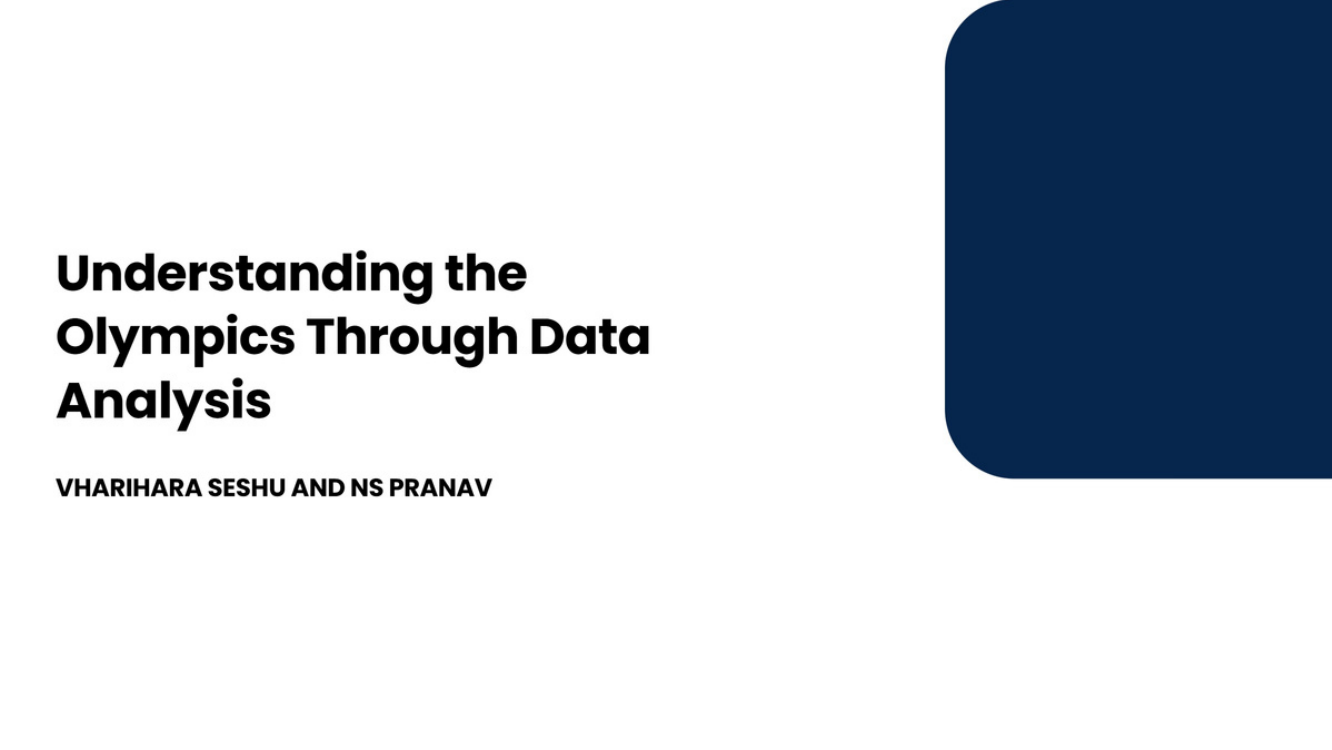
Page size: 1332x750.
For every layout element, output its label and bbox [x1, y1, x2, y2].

text_box [0, 0, 1332, 750]
